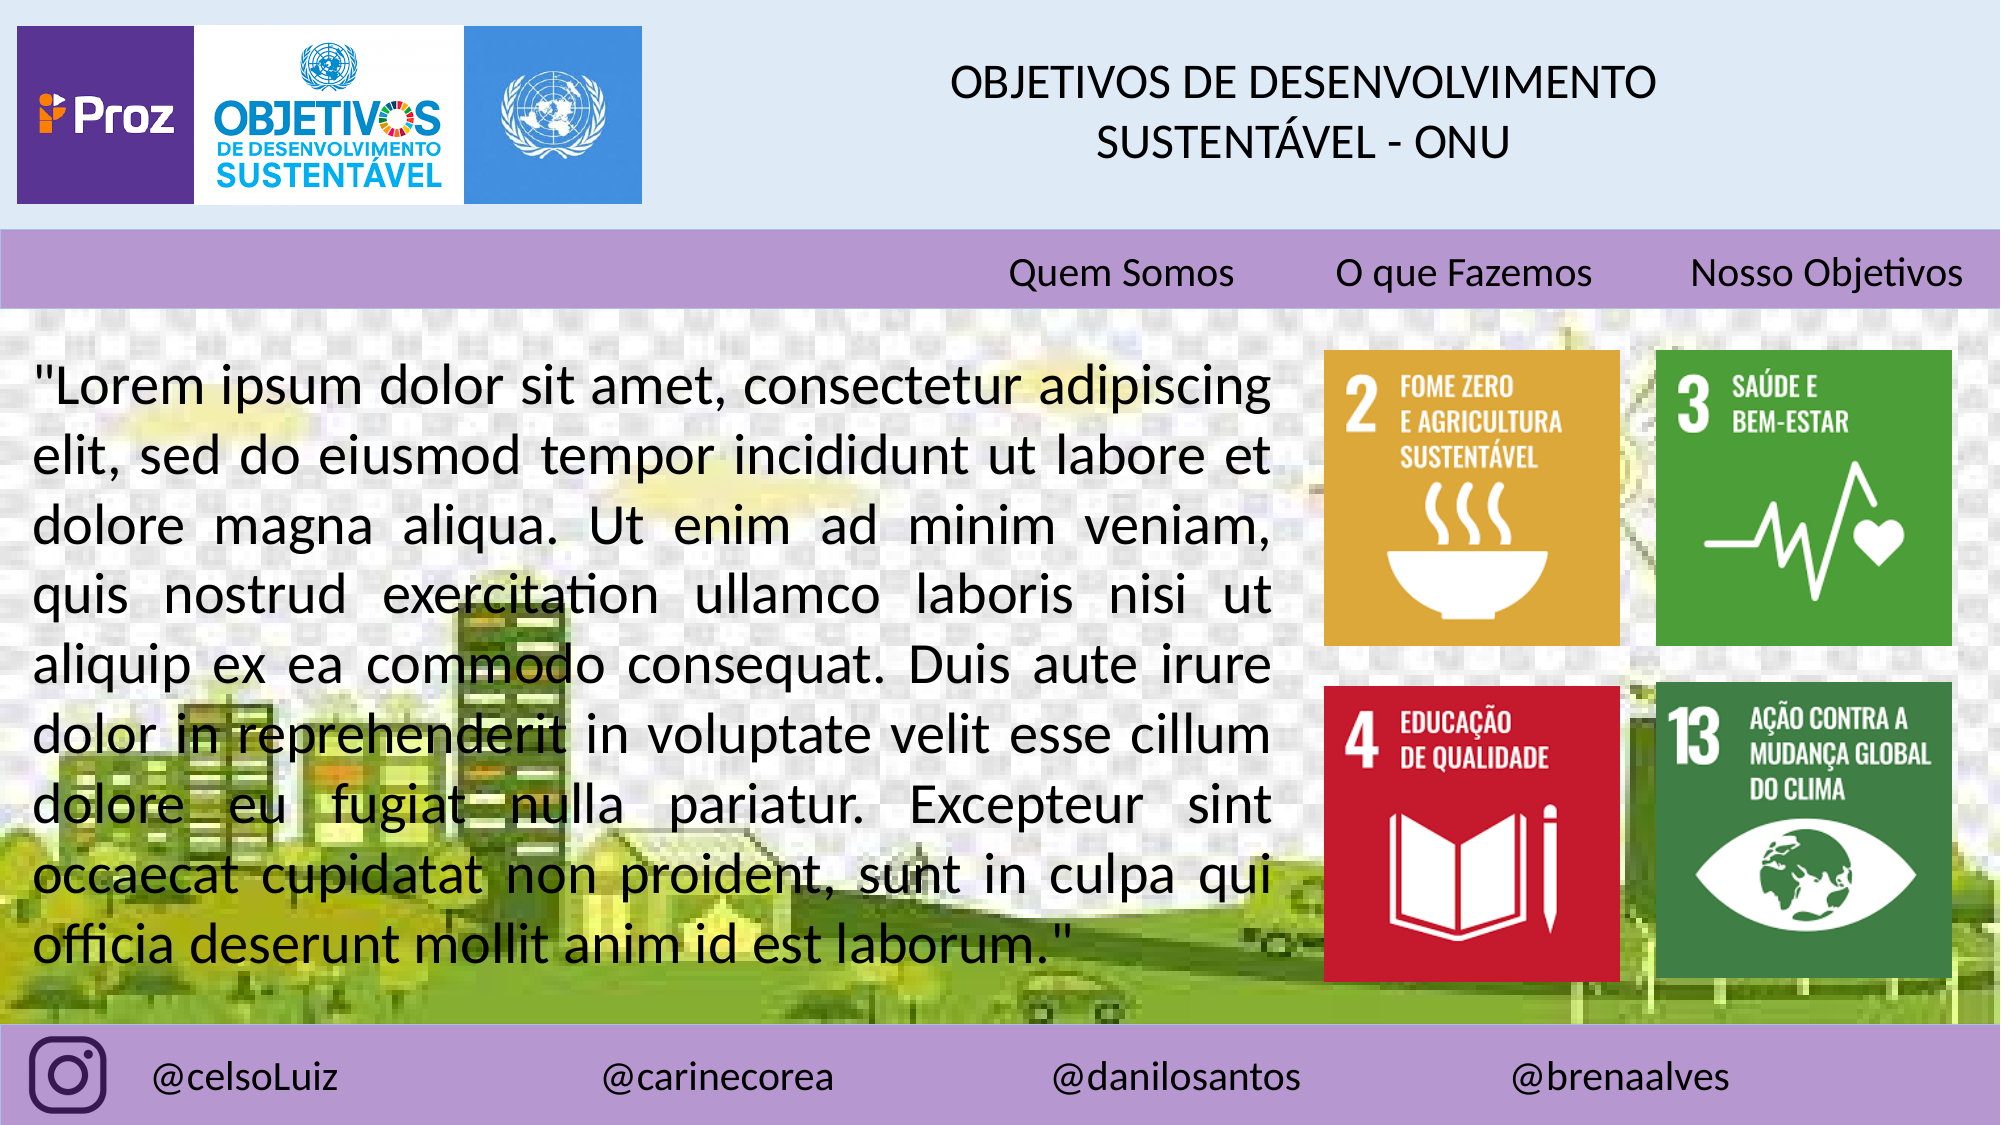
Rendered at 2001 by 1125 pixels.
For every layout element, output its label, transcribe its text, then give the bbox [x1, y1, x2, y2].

text_box OBJETIVOS DE DESENVOLVIMENTO SUSTENTÁVEL - ONU [930, 41, 1678, 176]
text_box [0, 228, 2000, 308]
picture [0, 308, 2000, 1024]
picture [17, 1027, 118, 1122]
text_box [17, 25, 642, 205]
text_box Quem Somos [993, 237, 1256, 303]
text_box @celsoLuiz @carinecorea @danilosantos @brenaalves [134, 1041, 1983, 1107]
text_box [0, 0, 2000, 228]
text_box [0, 1024, 2000, 1125]
text_box O que Fazemos [1320, 237, 1611, 303]
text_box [1324, 350, 1952, 982]
text_box Nosso Objetivos [1675, 237, 1985, 303]
